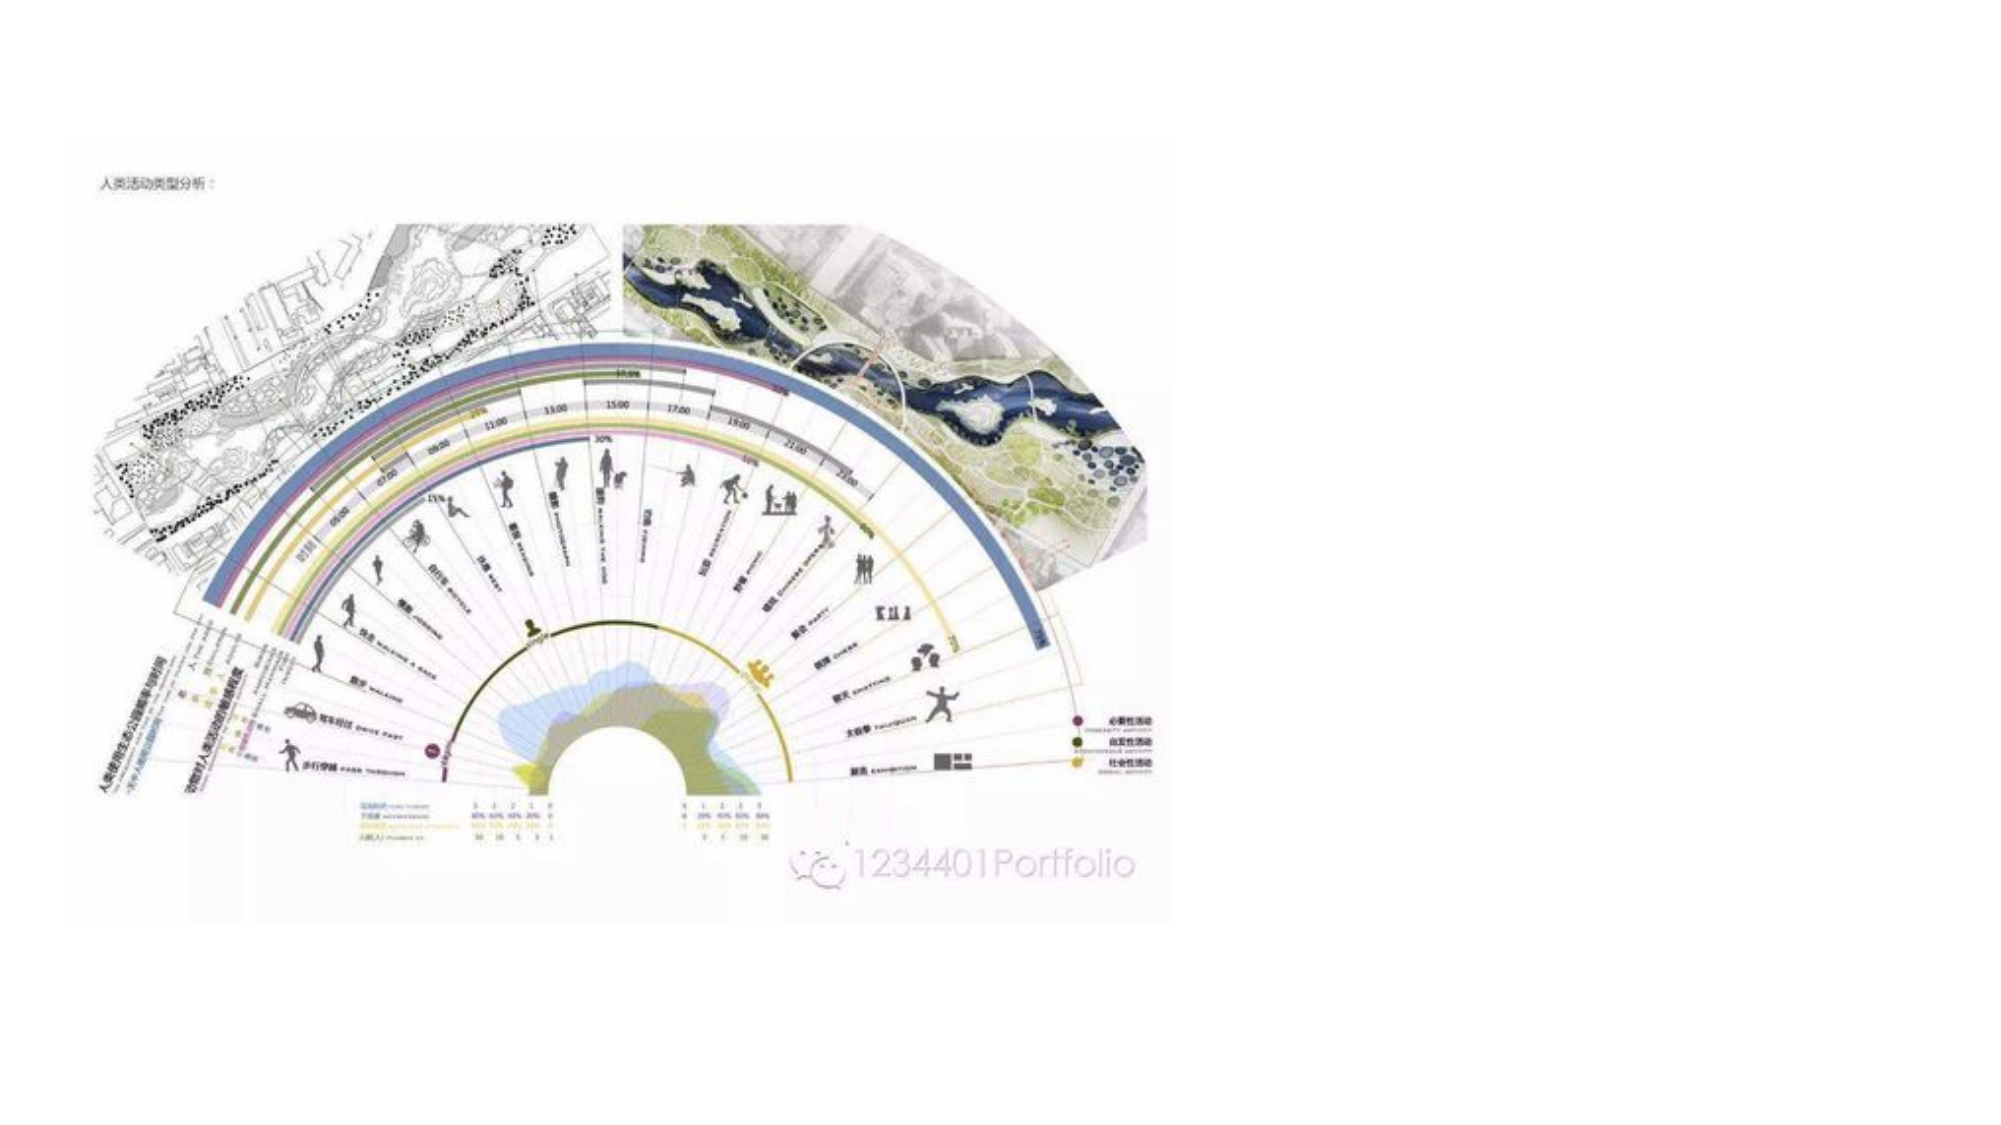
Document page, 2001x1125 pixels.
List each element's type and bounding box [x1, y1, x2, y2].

picture [62, 140, 1173, 923]
